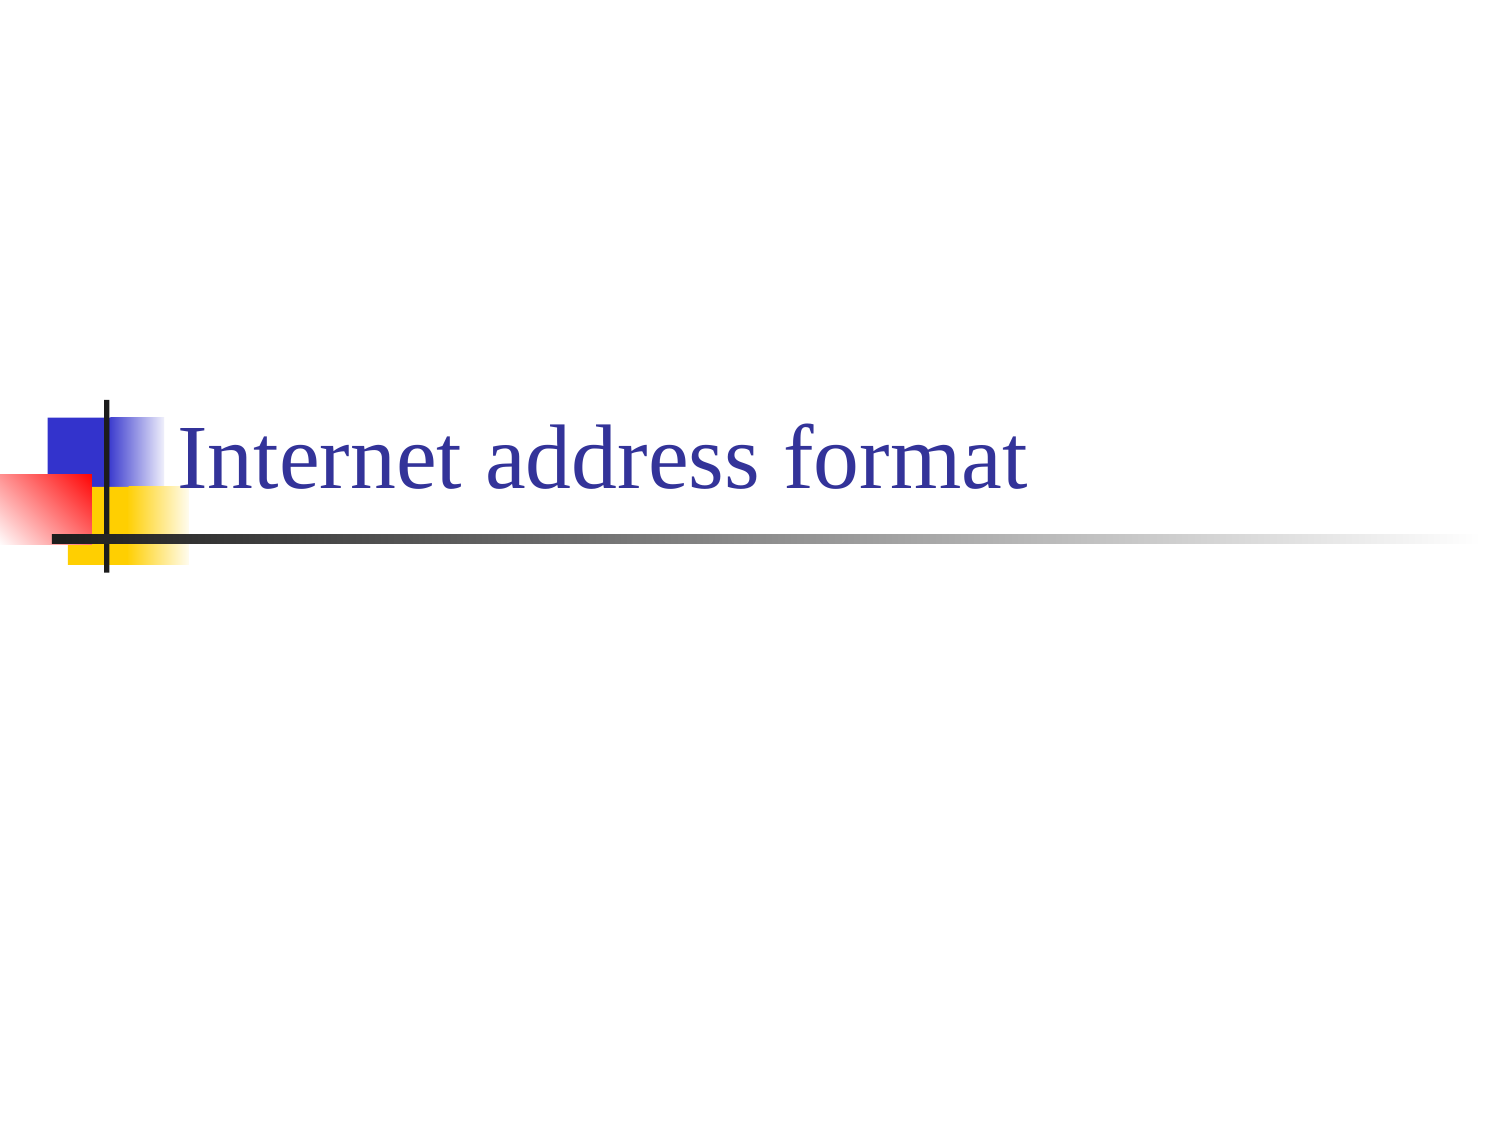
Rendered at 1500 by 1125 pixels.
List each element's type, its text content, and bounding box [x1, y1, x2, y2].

title Internet address format [162, 275, 1438, 515]
